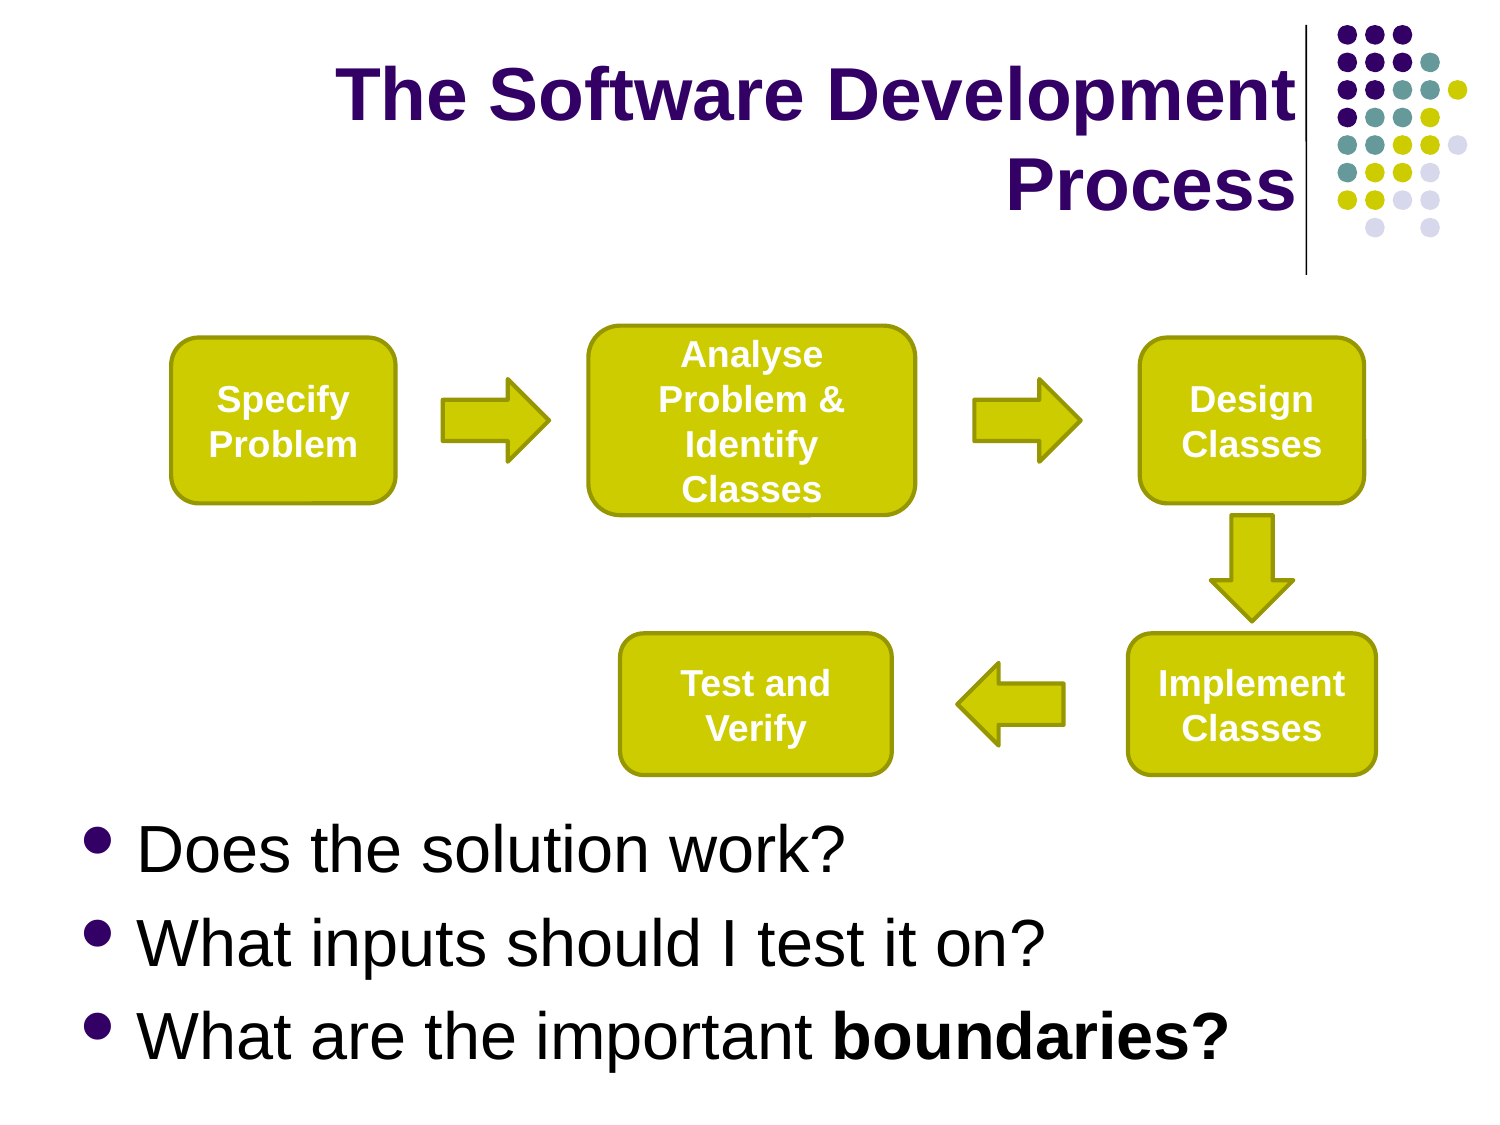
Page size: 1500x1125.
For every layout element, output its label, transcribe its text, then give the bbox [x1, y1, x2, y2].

text_box Design Classes [1137, 335, 1367, 506]
text_box Implement Classes [1125, 631, 1379, 778]
text_box [440, 377, 552, 464]
list Does the solution work? What inputs should I test it on? What are the important boundaries? [64, 798, 1459, 1074]
title The Software Development Process [75, 20, 1313, 233]
text_box [972, 377, 1083, 464]
text_box Analyse Problem & Identify Classes [586, 323, 918, 518]
text_box [1208, 513, 1296, 624]
text_box Specify Problem [169, 335, 398, 506]
text_box Test and Verify [617, 631, 894, 778]
text_box [955, 660, 1066, 748]
